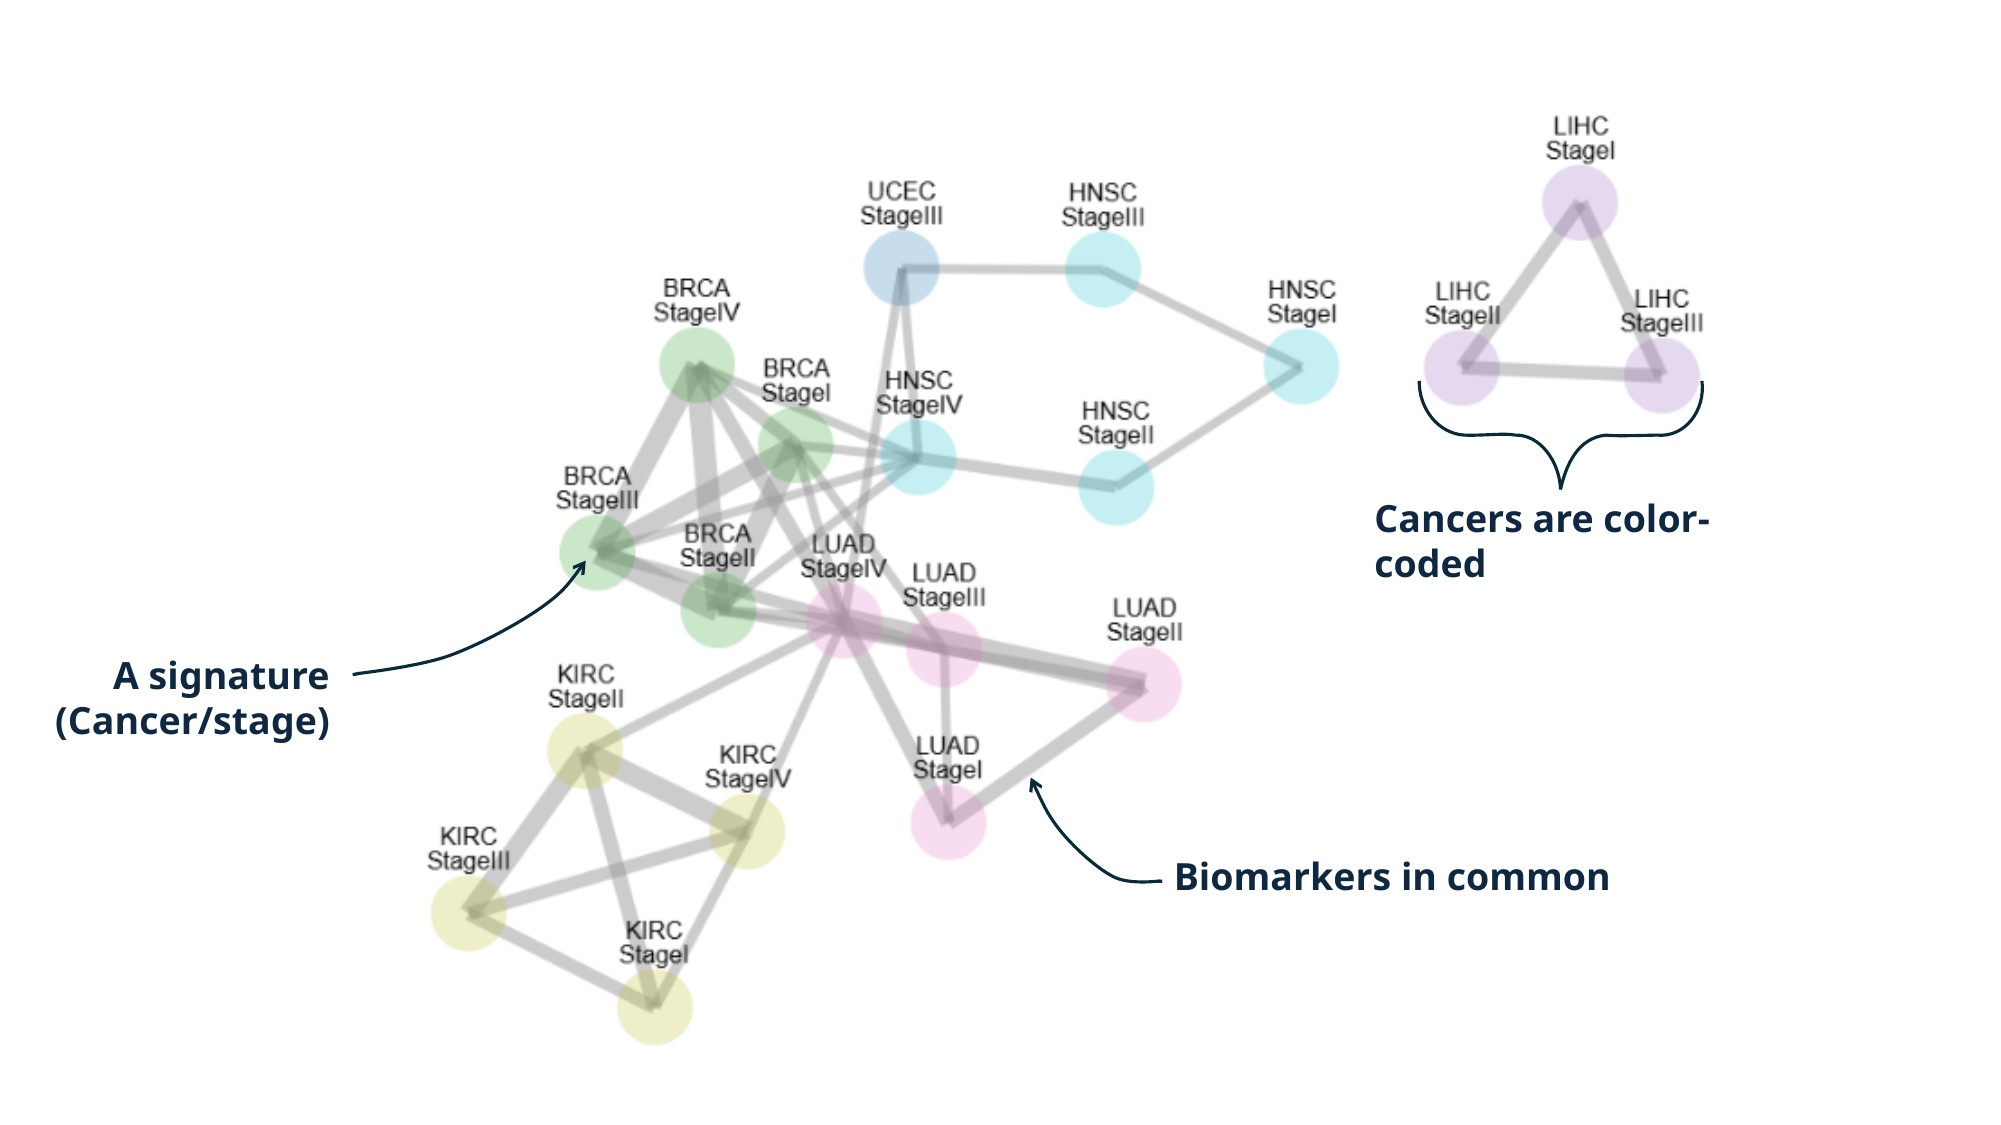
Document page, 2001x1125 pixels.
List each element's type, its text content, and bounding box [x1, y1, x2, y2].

picture [190, 89, 1809, 1068]
text_box A signature (Cancer/stage) [1, 644, 190, 749]
